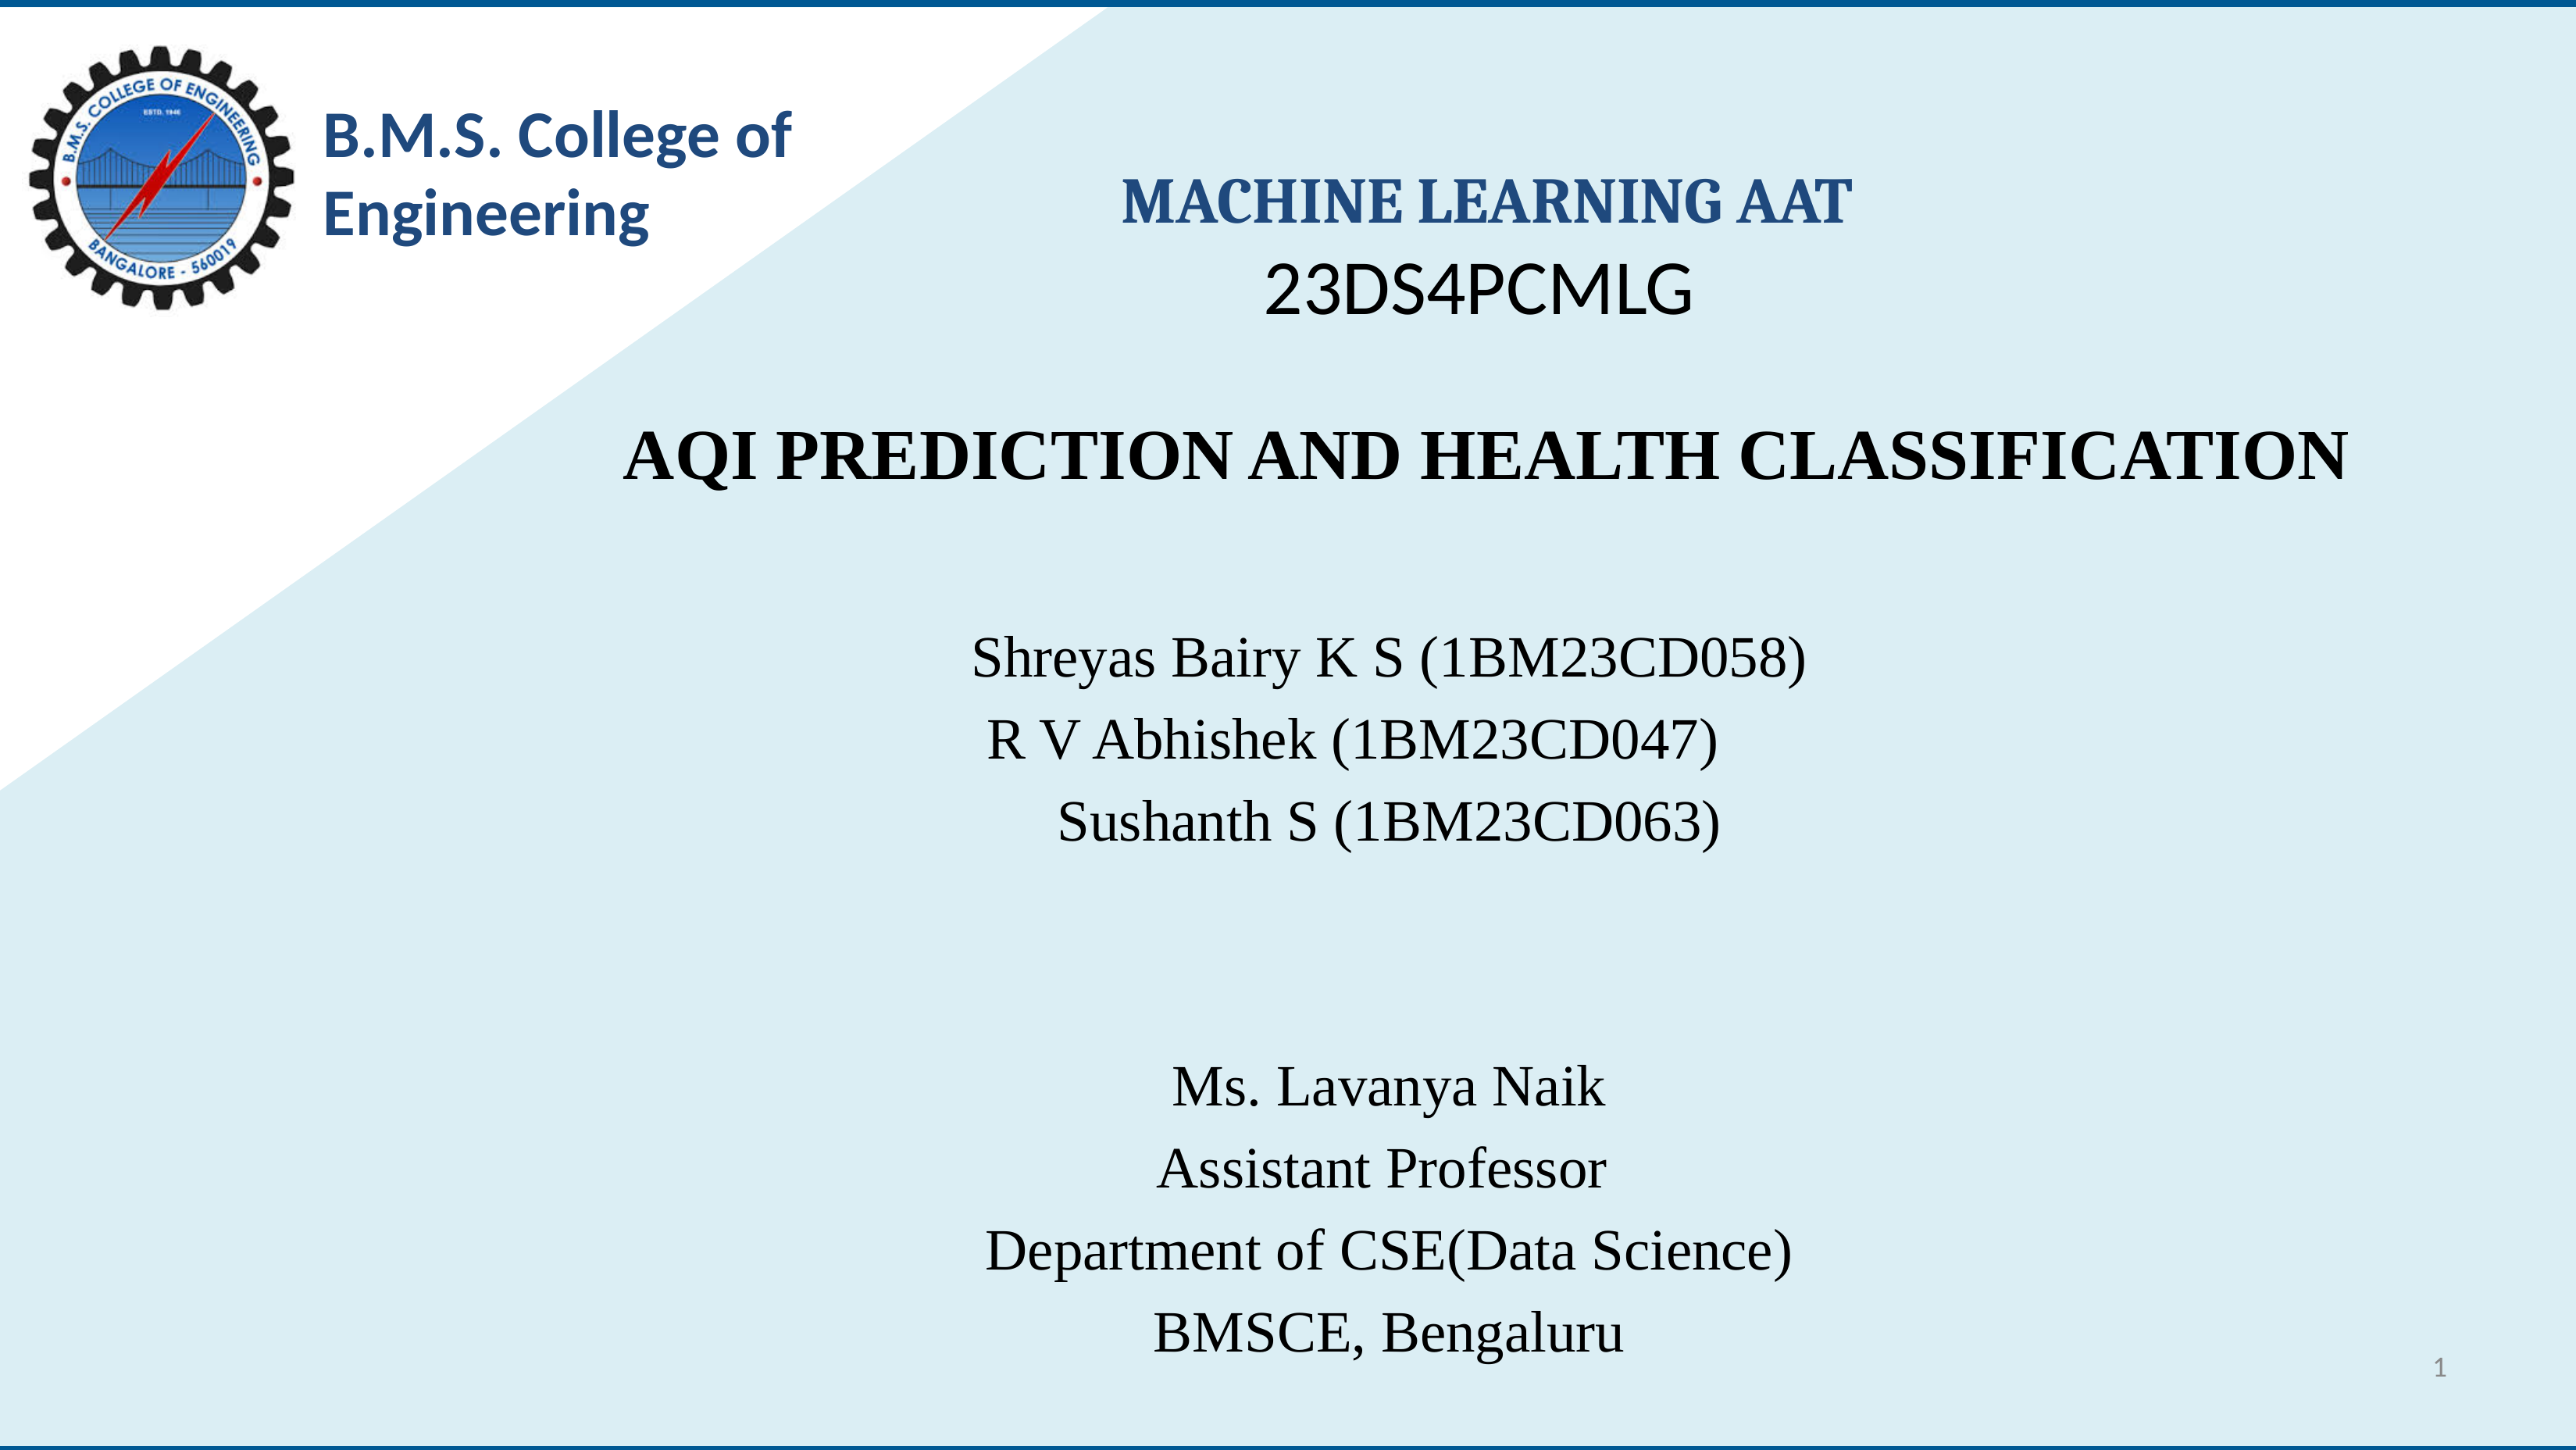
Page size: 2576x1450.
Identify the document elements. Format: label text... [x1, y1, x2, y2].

text_box [0, 7, 1108, 791]
picture [22, 44, 298, 317]
text_box MACHINE LEARNING AAT 23DS4PCMLG AQI PREDICTION AND HEALTH CLASSIFICATION [527, 152, 2447, 656]
text_box [0, 1, 2576, 1450]
slide_number 1 [1854, 1348, 2448, 1421]
text_box B.M.S. College of Engineering [321, 92, 810, 249]
text_box Shreyas Bairy K S (1BM23CD058) R V Abhishek (1BM23CD047) Sushanth S (1BM23CD063) Ms. Lavanya Naik Assistant Professor Department of CSE(Data Science) BMSCE, Bengaluru [219, 617, 2558, 1450]
